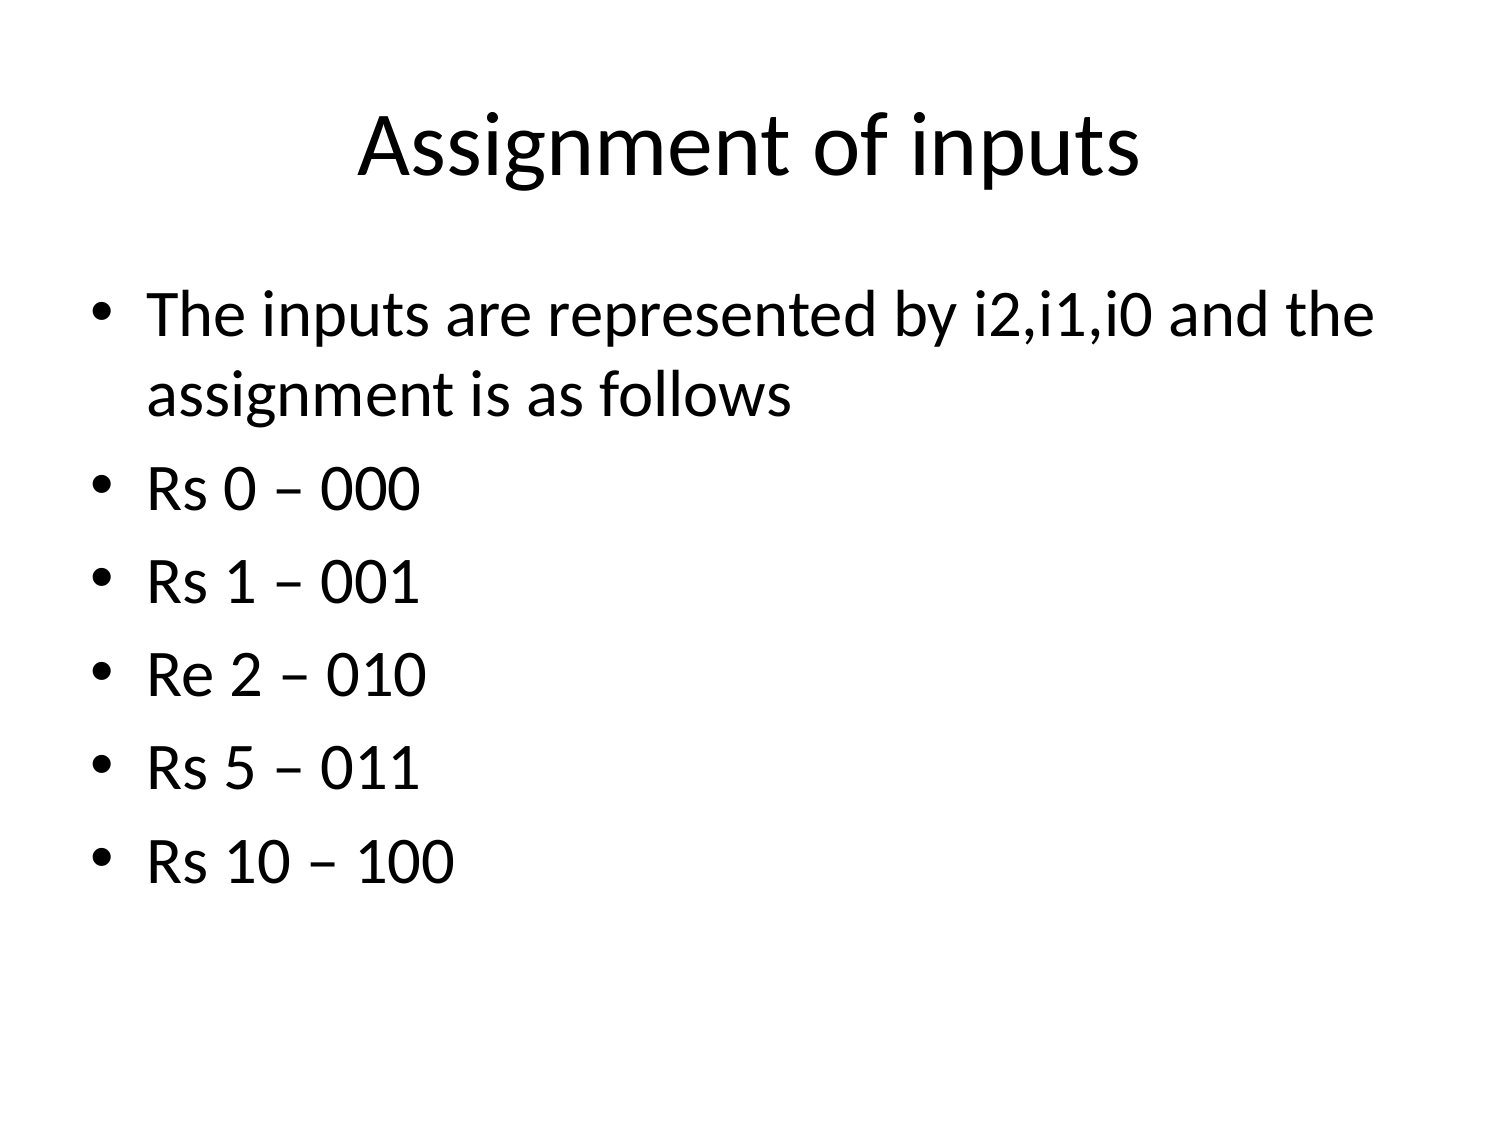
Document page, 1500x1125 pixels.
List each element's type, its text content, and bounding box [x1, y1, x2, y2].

title Assignment of inputs [75, 45, 1425, 233]
list The inputs are represented by i2,i1,i0 and the assignment is as follows Rs 0 – 000 Rs 1 – 001 Re 2 – 010 Rs 5 – 011 Rs 10 – 100 [75, 262, 1425, 1005]
